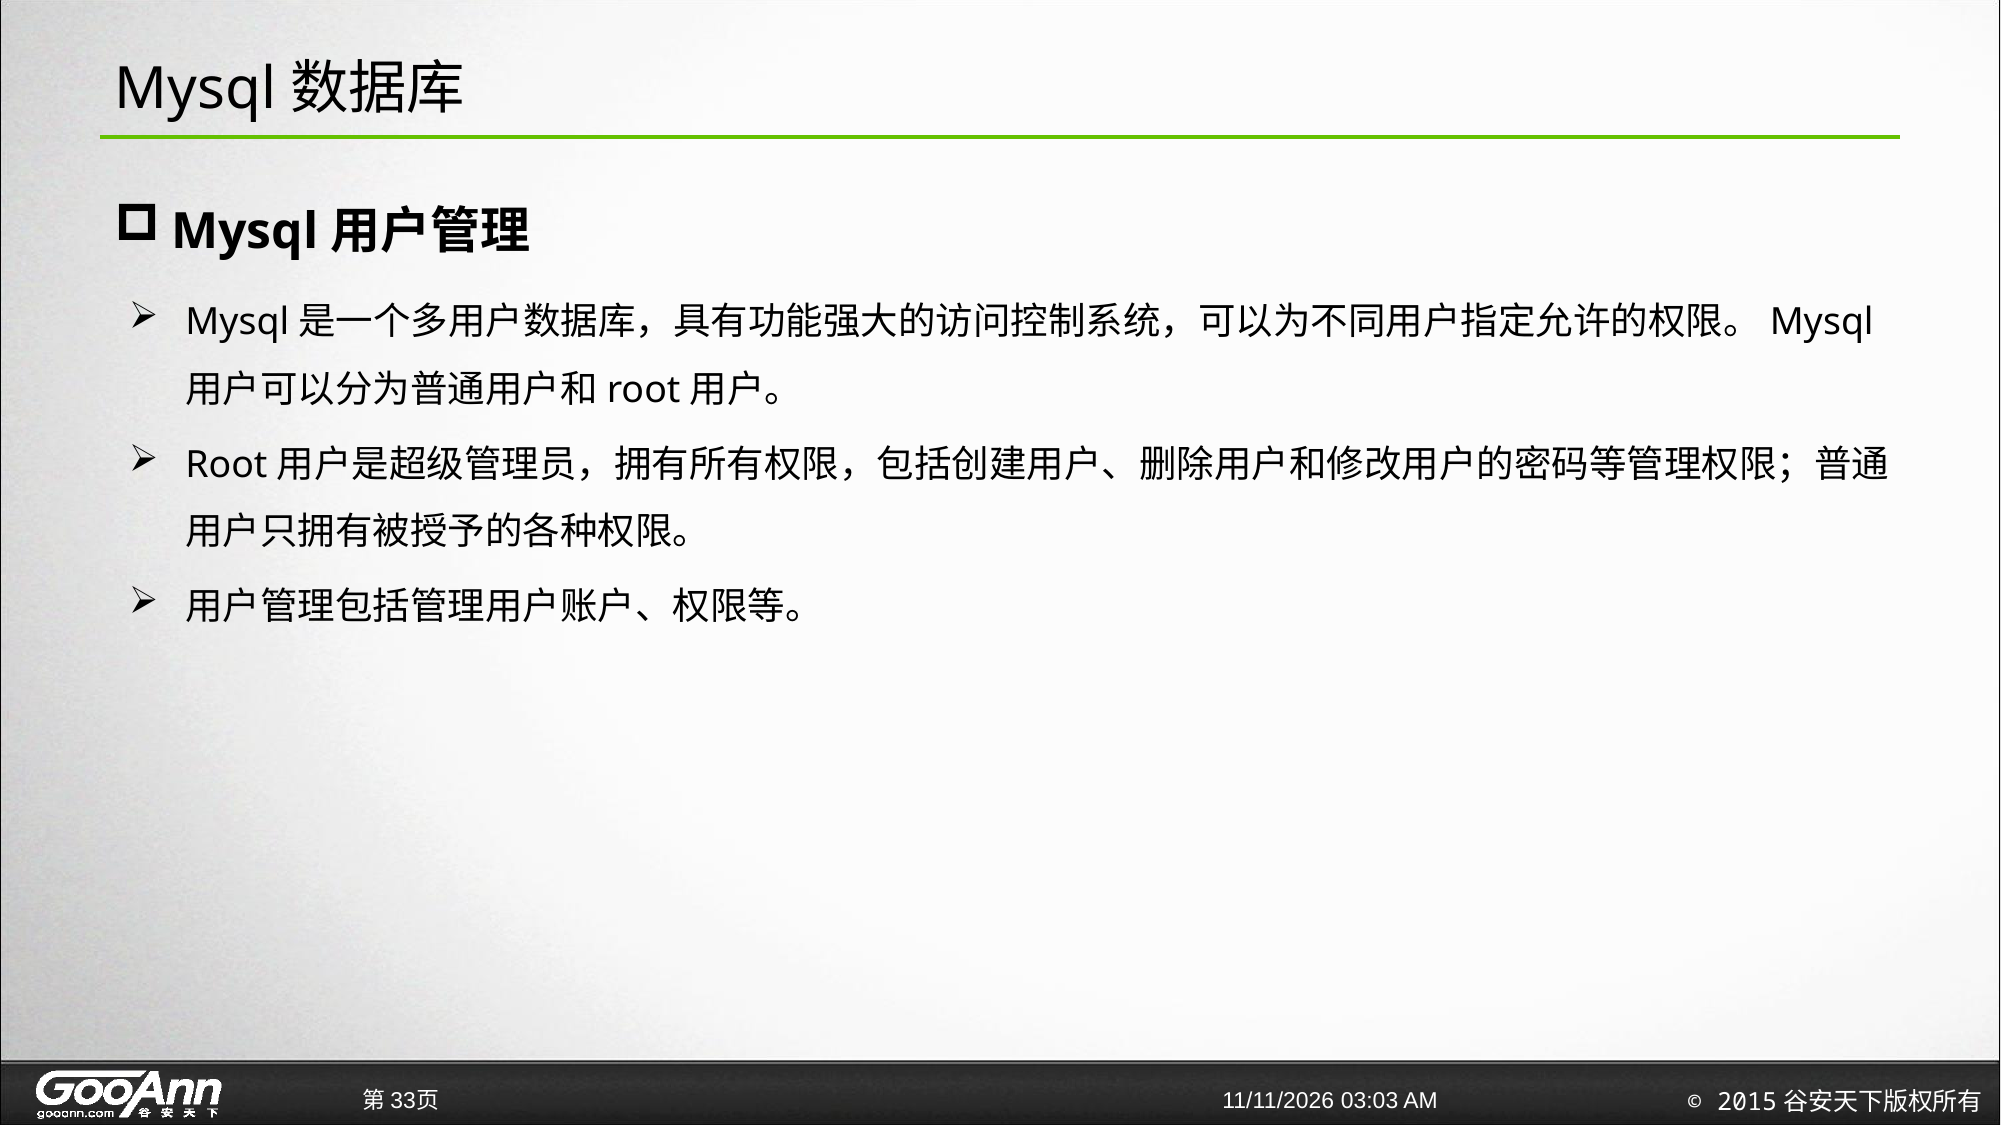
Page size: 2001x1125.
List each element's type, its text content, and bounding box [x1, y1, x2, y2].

list Mysql是一个多用户数据库，具有功能强大的访问控制系统，可以为不同用户指定允许的权限。Mysql用户可以分为普通用户和root用户。 Root用户是超级管理员，拥有所有权限，包括创建用户、删除用户和修改用户的密码等管理权限；普通用户只拥有被授予的各种权限。 用户管理包括管理用户账户、权限等。 [114, 267, 1915, 899]
title Mysql数据库 [99, 45, 1900, 126]
picture [0, 0, 2001, 1125]
text_box Mysql用户管理 [99, 160, 1900, 279]
